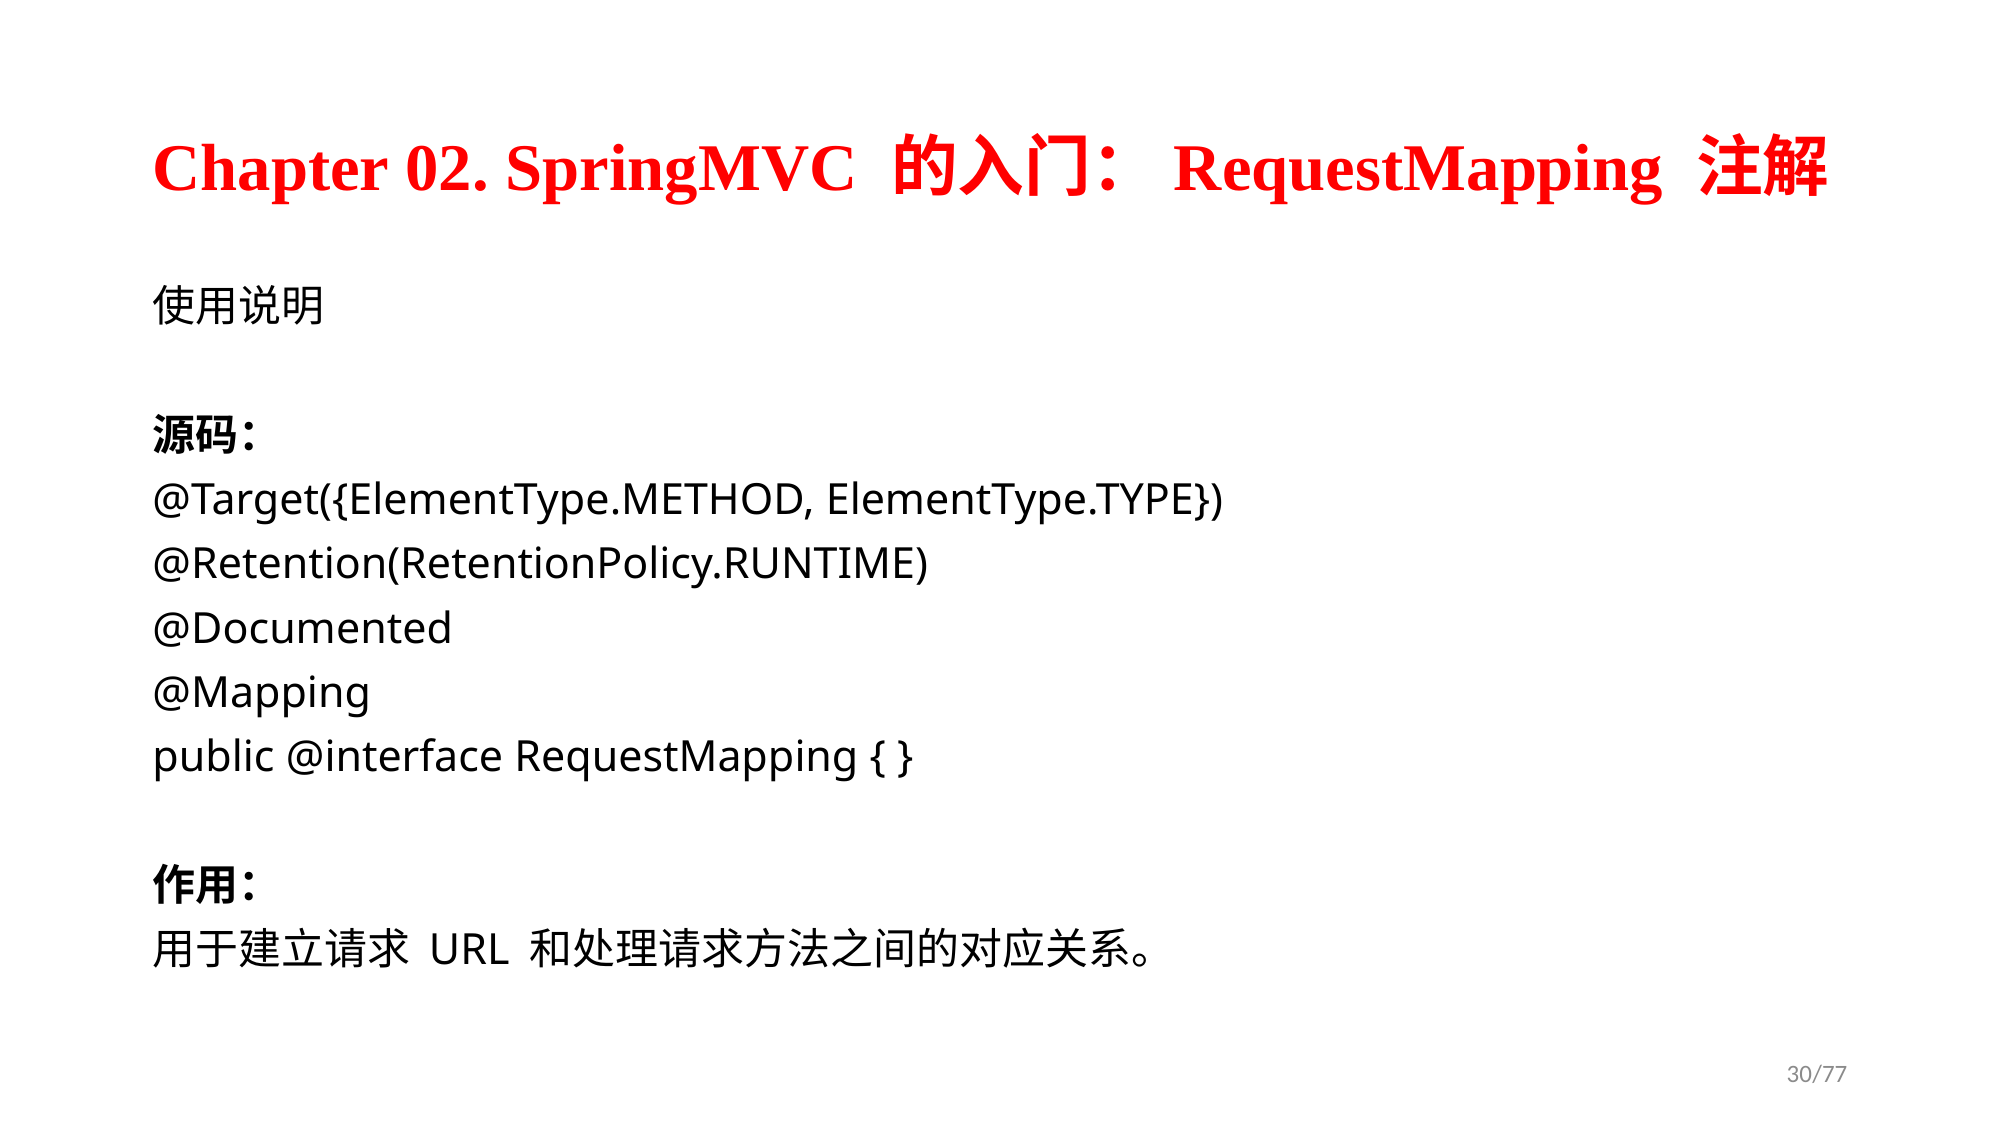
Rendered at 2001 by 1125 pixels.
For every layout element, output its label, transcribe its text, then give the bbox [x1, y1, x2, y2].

title Chapter 02. SpringMVC 的入门：RequestMapping 注解 [137, 59, 1863, 277]
slide_number [1412, 1042, 1863, 1103]
list 使用说明 源码： @Target({ElementType.METHOD, ElementType.TYPE}) @Retention(RetentionPolicy.RUNTIME) @Documented @Mapping public @interface RequestMapping { } 作用： 用于建立请求 URL 和处理请求方法之间的对应关系。 [137, 277, 1863, 984]
